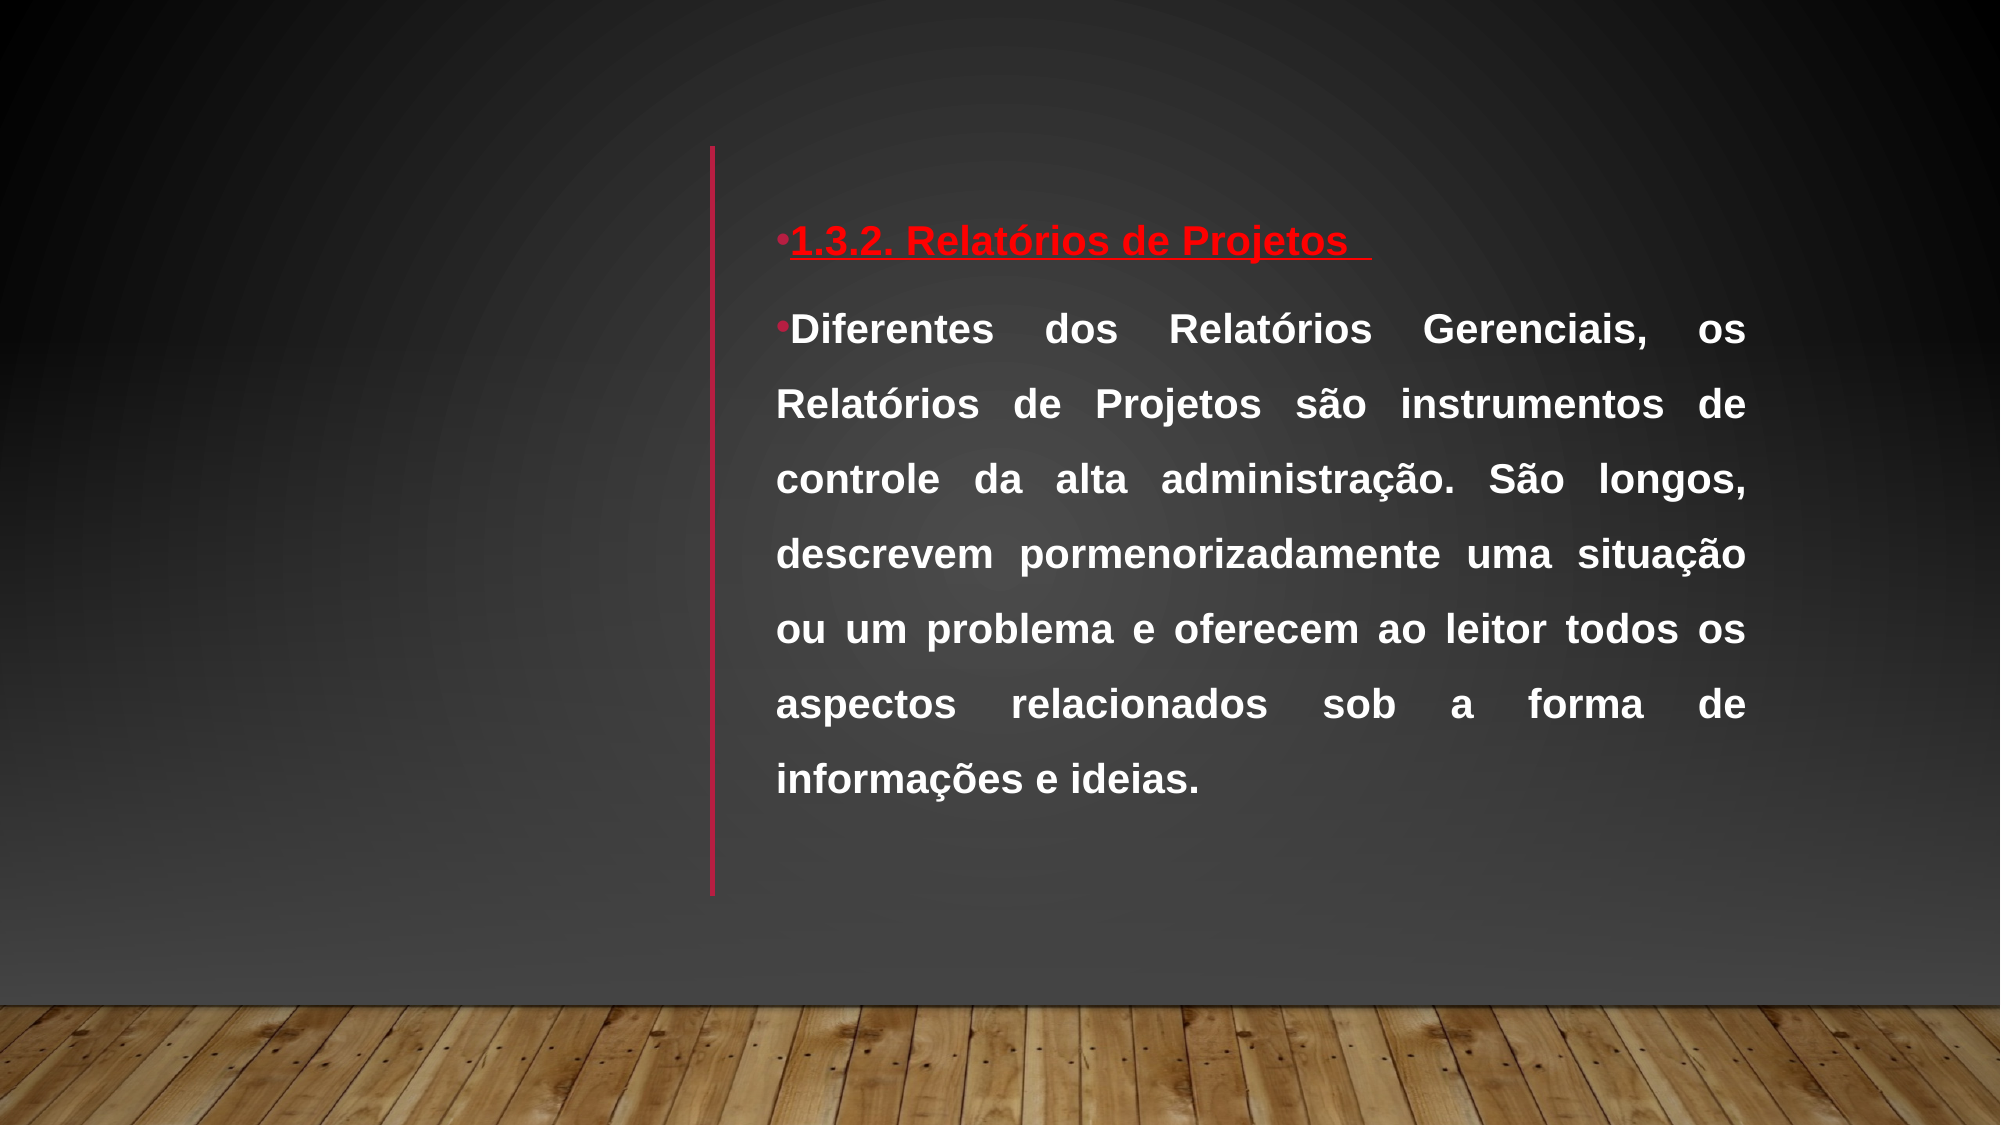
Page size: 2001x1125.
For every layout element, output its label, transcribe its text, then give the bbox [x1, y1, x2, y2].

text_box 1.3.2. Relatórios de Projetos Diferentes dos Relatórios Gerenciais, os Relatórios de Projetos são instrumentos de controle da alta administração. São longos, descrevem pormenorizadamente uma situação ou um problema e oferecem ao leitor todos os aspectos relacionados sob a forma de informações e ideias. [760, 304, 1762, 859]
text_box [0, 330, 2000, 1004]
picture [0, 1004, 2000, 1125]
text_box 1.3.2. Relatórios de Projetos Diferentes dos Relatórios Gerenciais, os Relatórios de Projetos são instrumentos de controle da alta administração. São longos, descrevem pormenorizadamente uma situação ou um problema e oferecem ao leitor todos os aspectos relacionados sob a forma de informações e ideias. [760, 131, 1762, 302]
text_box [0, 0, 2000, 330]
